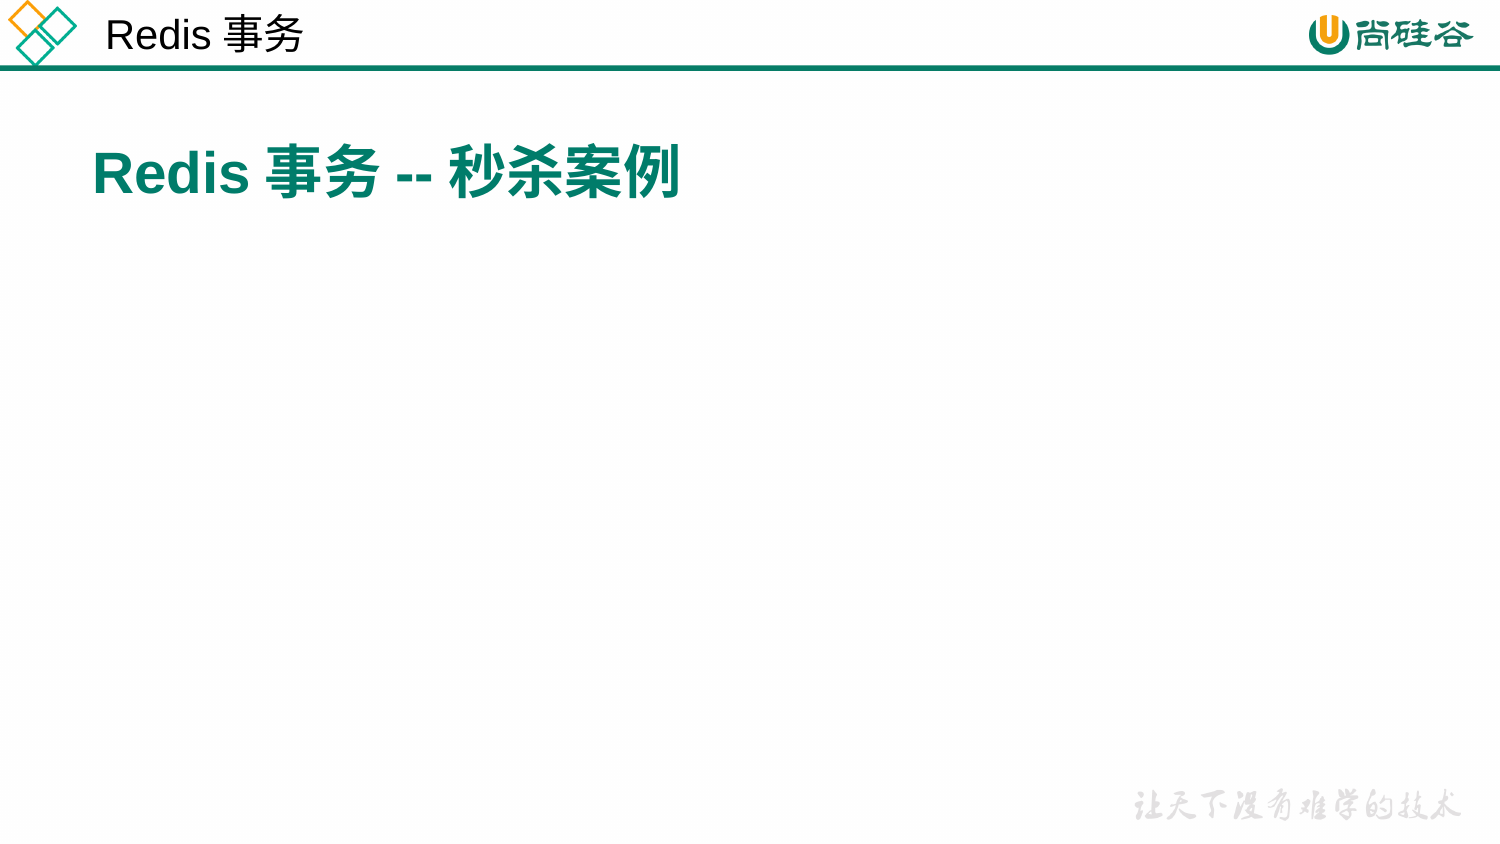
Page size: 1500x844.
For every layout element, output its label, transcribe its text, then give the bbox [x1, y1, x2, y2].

picture [0, 0, 1500, 844]
text_box Redis事务 [90, 0, 321, 65]
text_box Redis事务--秒杀案例 [77, 93, 697, 213]
